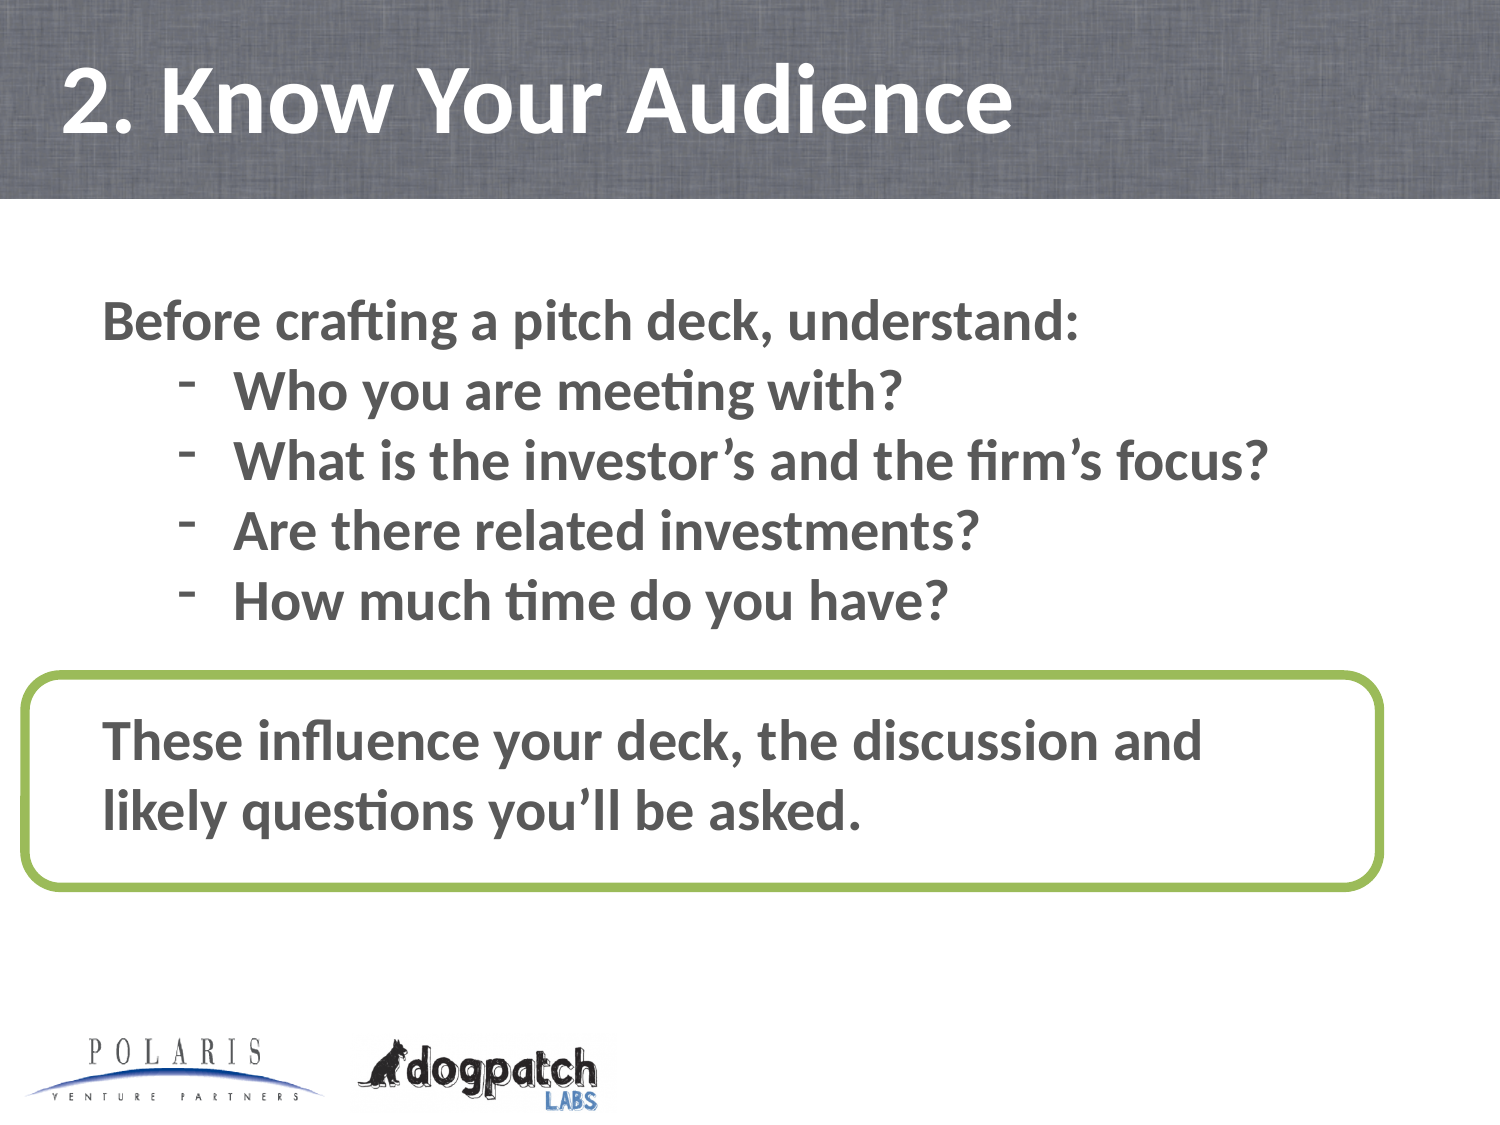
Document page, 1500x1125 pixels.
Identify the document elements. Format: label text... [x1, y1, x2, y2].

picture [349, 1032, 617, 1113]
text_box [22, 672, 1382, 890]
picture [0, 0, 1500, 199]
picture [24, 1037, 326, 1102]
text_box Before crafting a pitch deck, understand: Who you are meeting with? What is the investor’s and the firm’s focus? Are there related investments? How much time do you have? These influence your deck, the discussion and likely questions you’ll be asked. [87, 274, 1413, 850]
